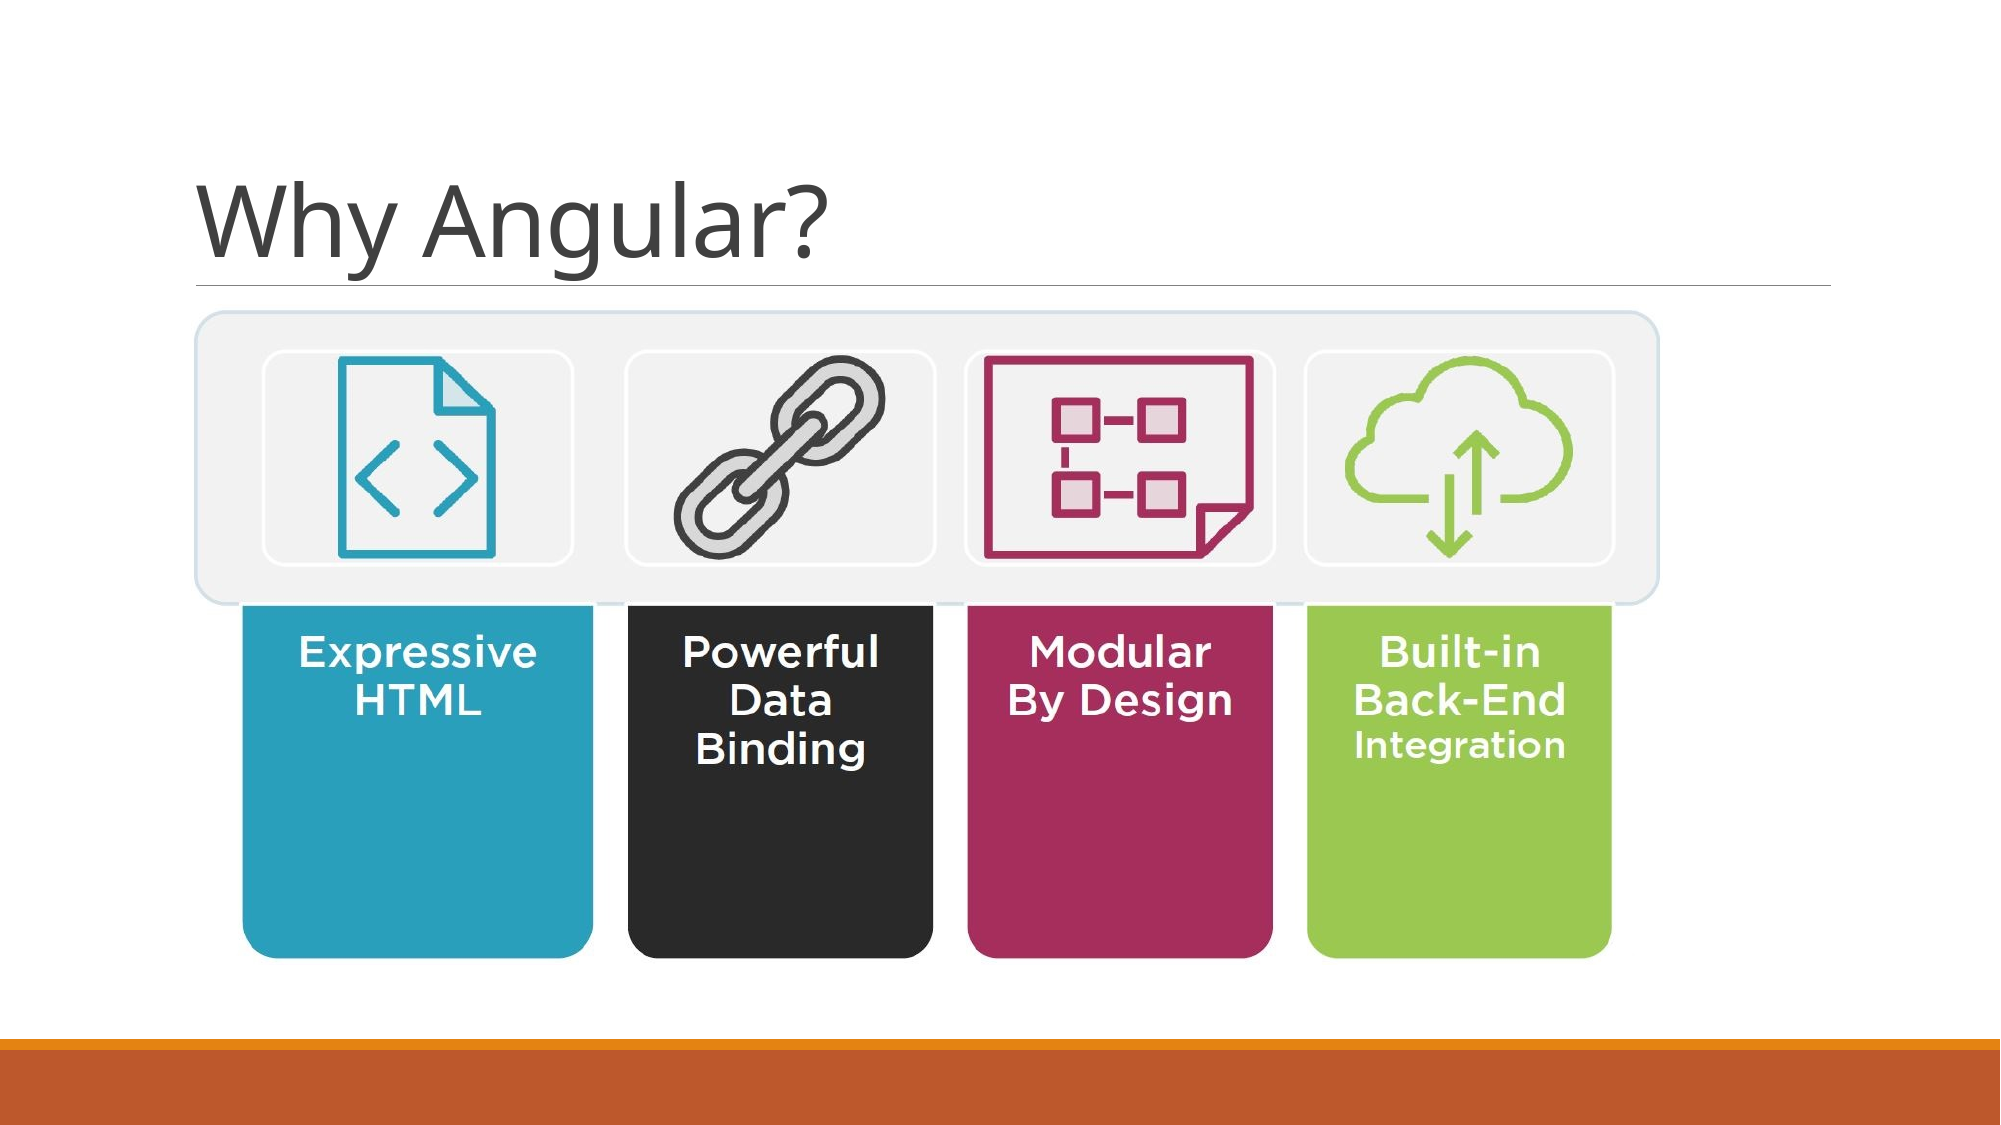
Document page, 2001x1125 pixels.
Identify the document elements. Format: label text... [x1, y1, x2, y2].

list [190, 303, 1670, 965]
title Why Angular? [180, 47, 1830, 285]
